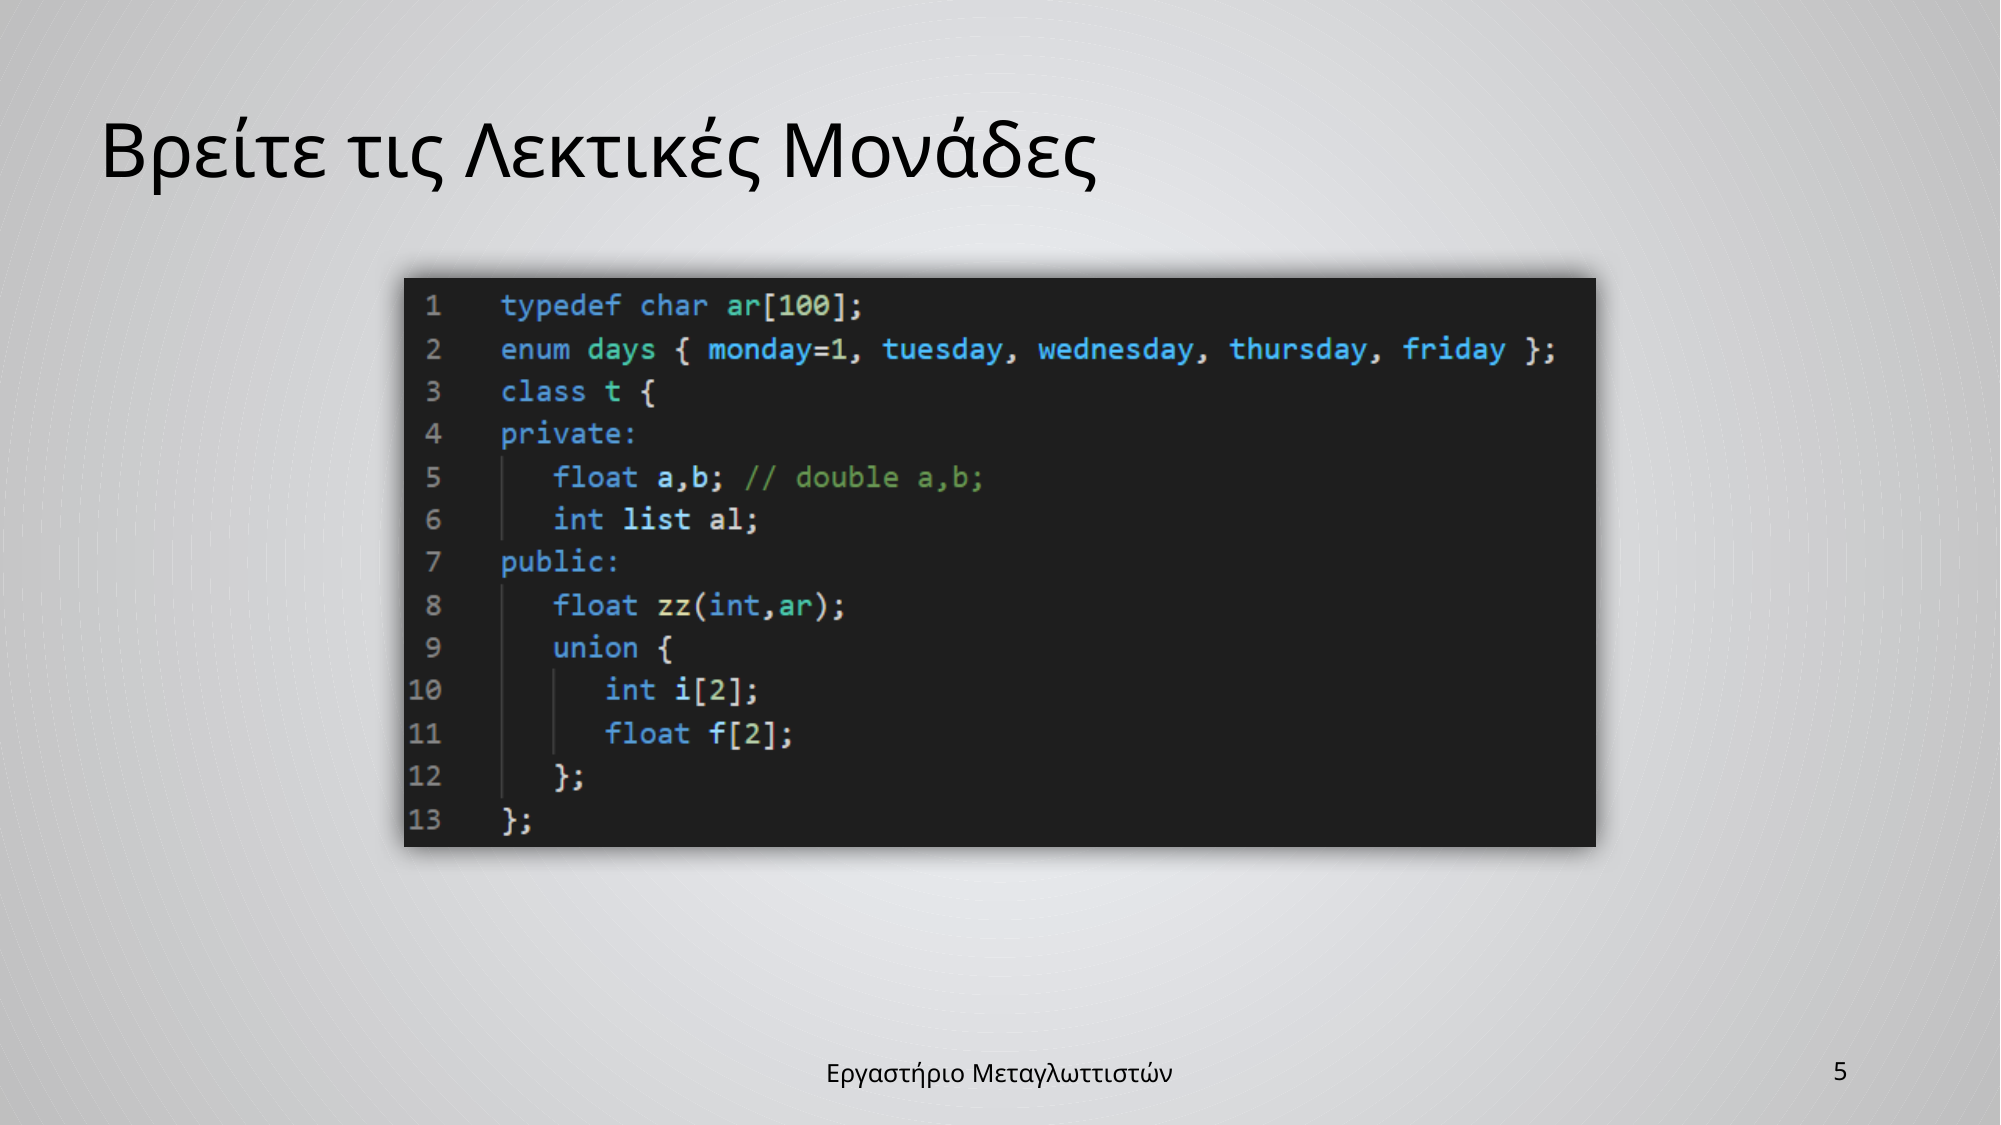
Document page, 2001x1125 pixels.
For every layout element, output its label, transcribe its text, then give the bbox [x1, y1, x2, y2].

slide_number 5 [1412, 1042, 1863, 1103]
footer Εργαστήριο Μεταγλωττιστών [662, 1042, 1338, 1103]
text_box Βρείτε τις Λεκτικές Μονάδες [85, 94, 1113, 200]
picture [404, 278, 1596, 847]
